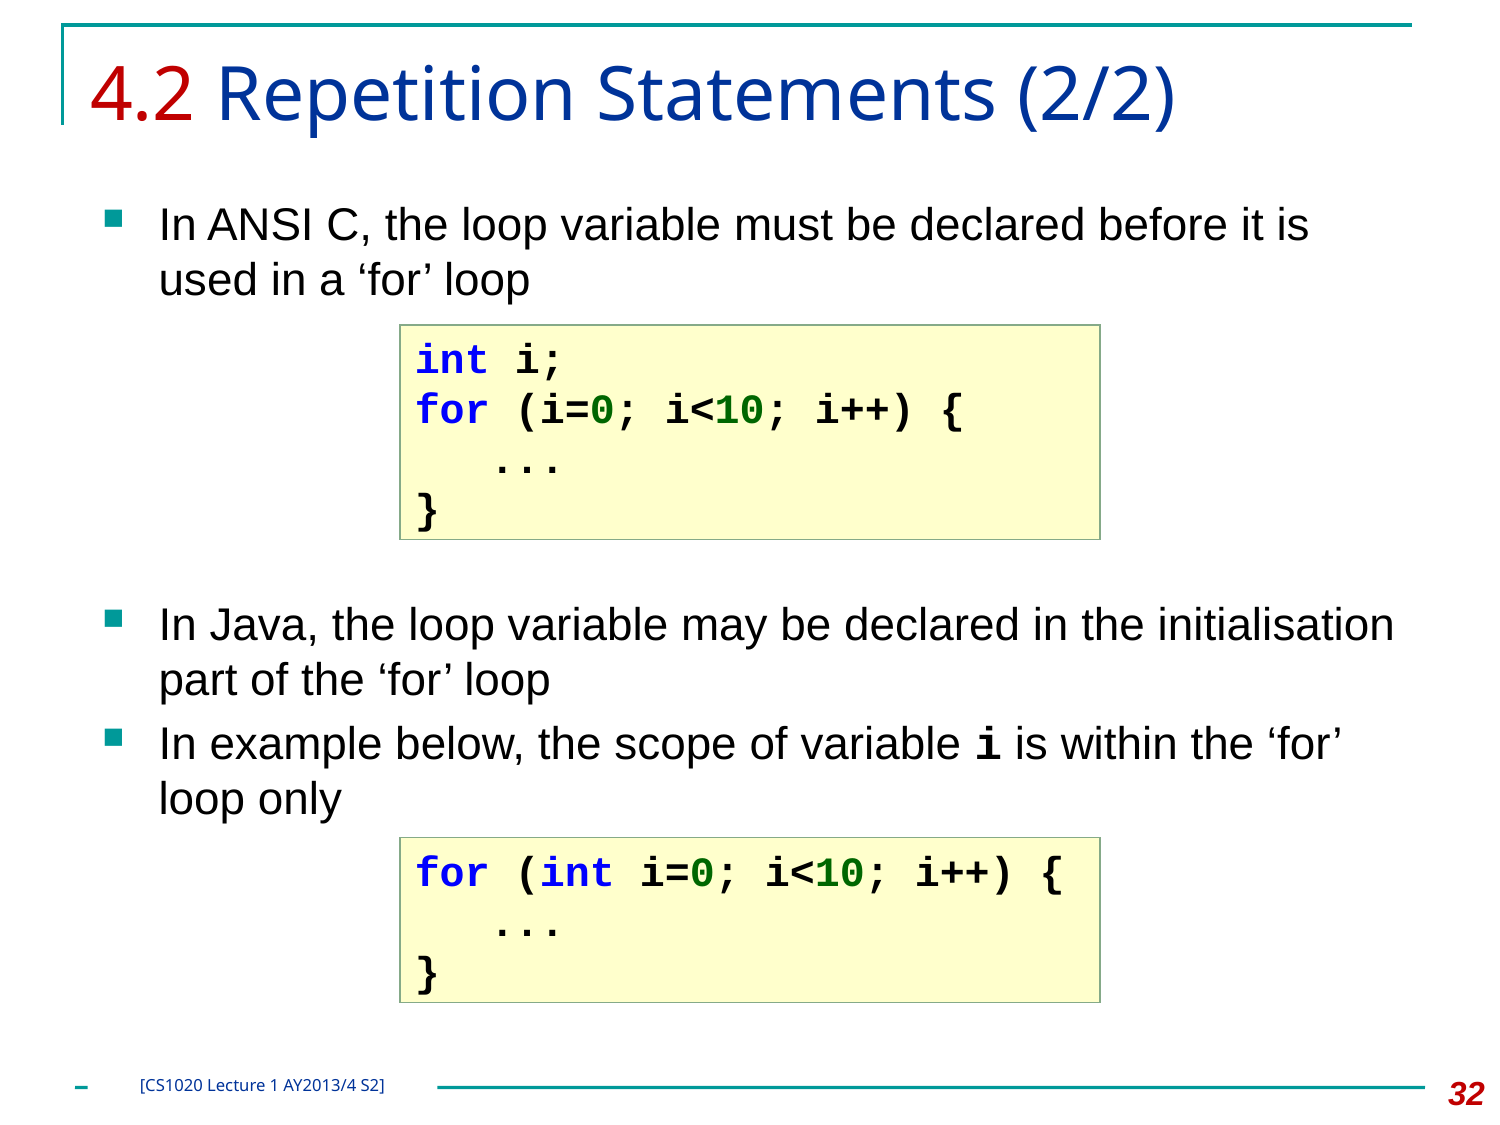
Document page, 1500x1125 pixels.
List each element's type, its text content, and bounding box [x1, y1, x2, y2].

footer [CS1020 Lecture 1 AY2013/4 S2] [87, 1074, 438, 1101]
text_box int i; for (i=0; i<10; i++) { ... } [399, 324, 1100, 540]
slide_number 32 [1400, 1065, 1500, 1125]
text_box In ANSI C, the loop variable must be declared before it is used in a ‘for’ loop [87, 187, 1413, 338]
text_box In Java, the loop variable may be declared in the initialisation part of the ‘for’ loop In example below, the scope of variable i is within the ‘for’ loop only [87, 587, 1413, 838]
title 4.2 Repetition Statements (2/2) [74, 37, 1426, 168]
text_box for (int i=0; i<10; i++) { ... } [399, 837, 1100, 1003]
